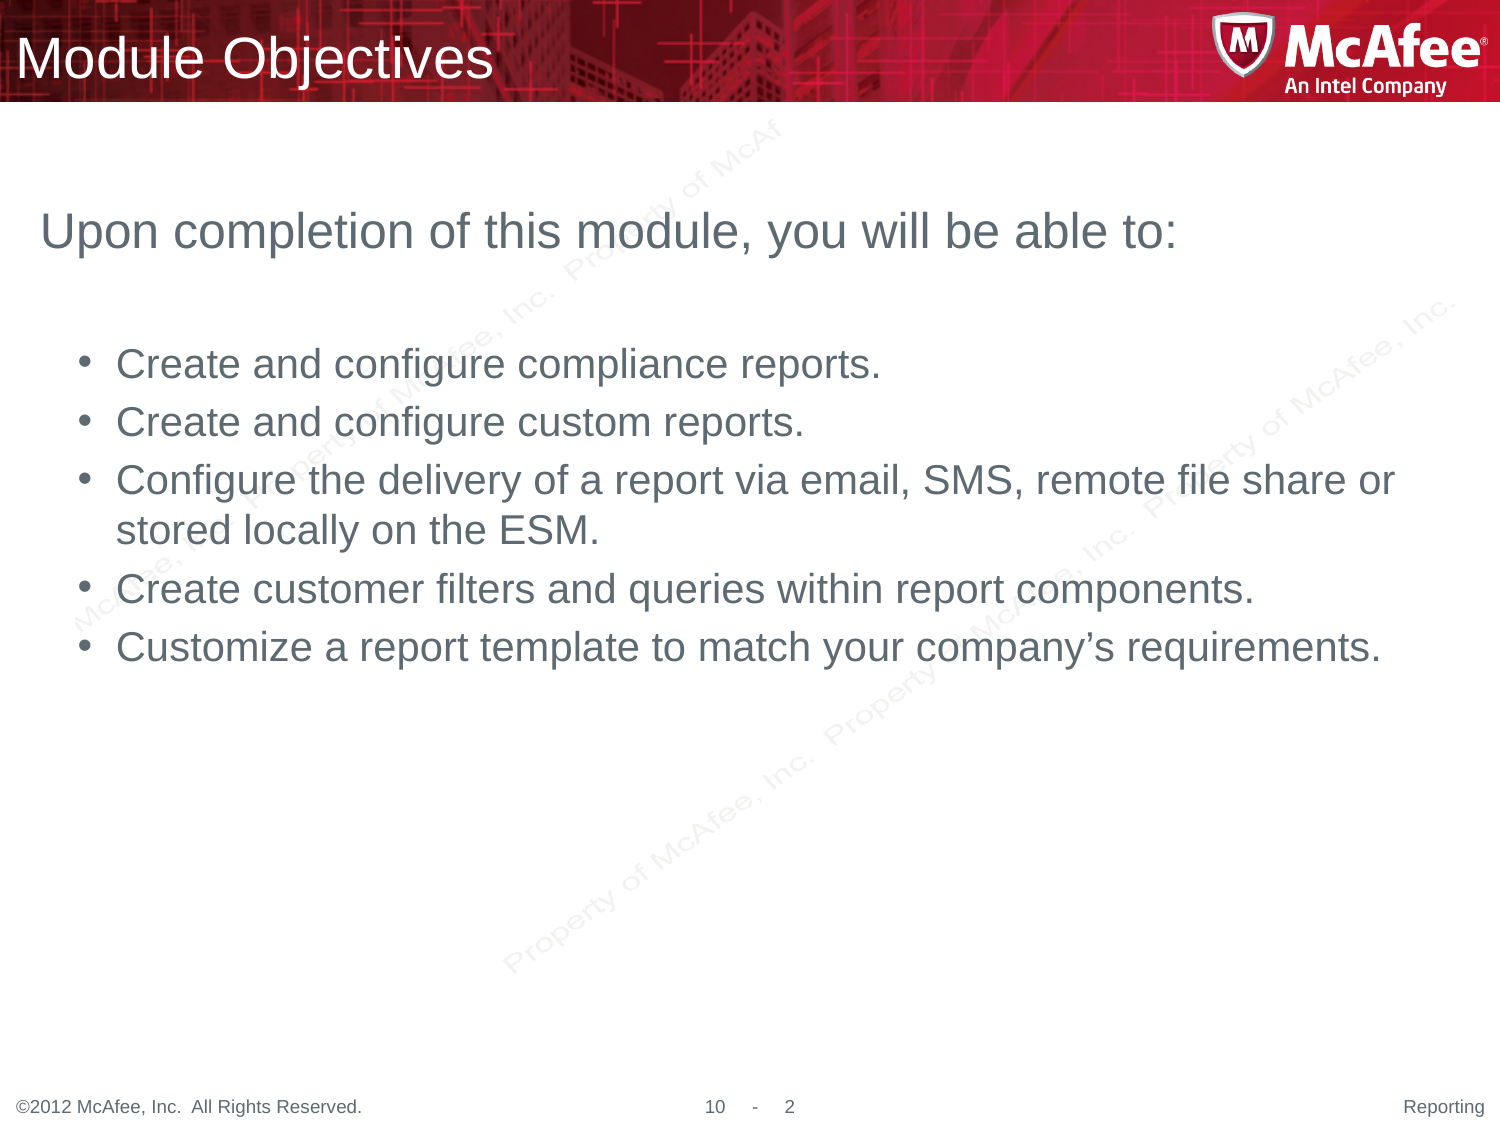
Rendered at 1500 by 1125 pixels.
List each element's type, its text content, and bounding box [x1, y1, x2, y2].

picture [0, 0, 1500, 1050]
footer Reporting [924, 1087, 1500, 1125]
title Module Objectives [0, 0, 1172, 98]
list Upon completion of this module, you will be able to: Create and configure compliance reports. Create and configure custom reports. Configure the delivery of a report via email, SMS, remote file share or stored locally on the ESM. Create customer filters and queries within report components. Customize a report template to match your company’s requirements. [24, 190, 1476, 1004]
